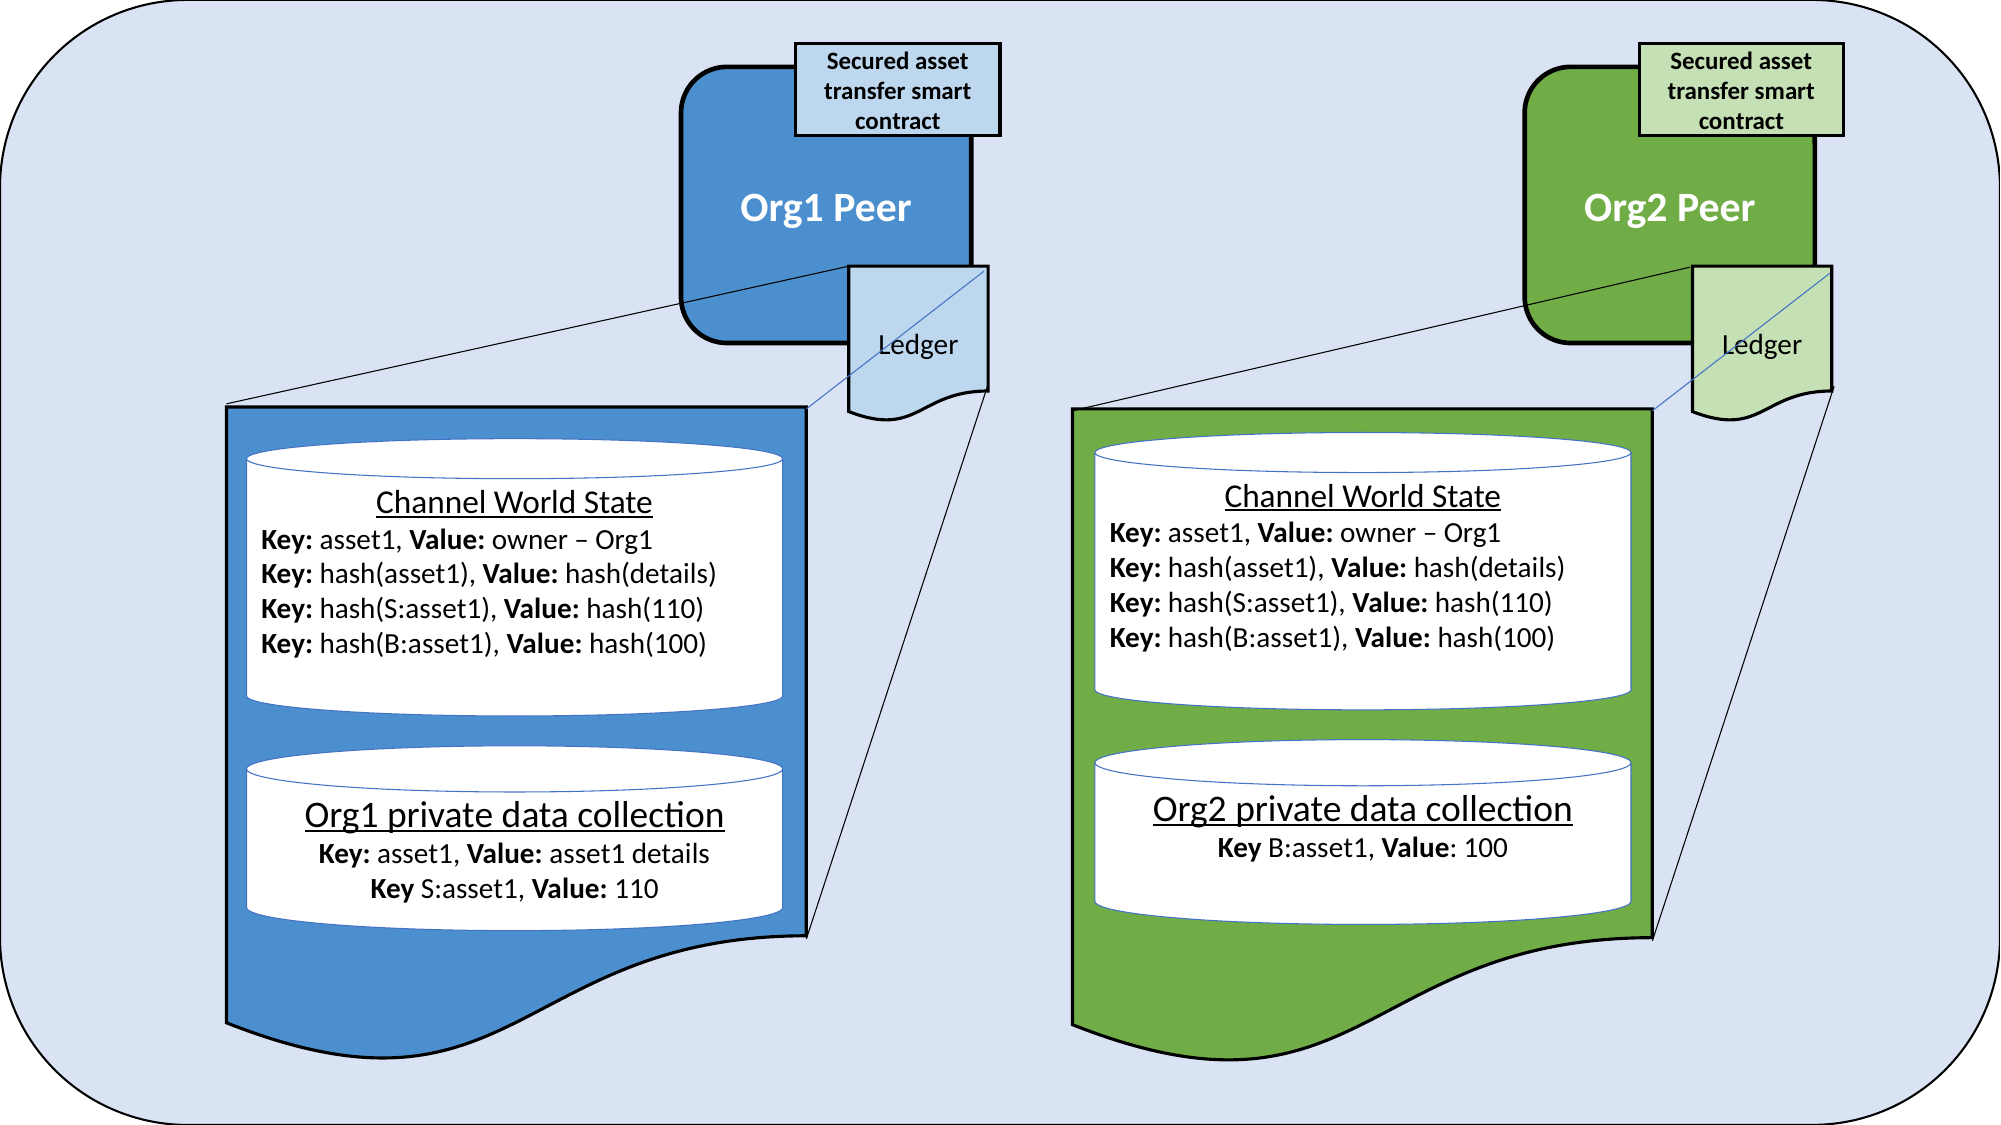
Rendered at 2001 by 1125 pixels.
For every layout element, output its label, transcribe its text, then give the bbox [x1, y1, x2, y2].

text_box Secured asset transfer smart contract [1639, 43, 1844, 136]
text_box Ledger [849, 266, 989, 384]
text_box Org1 Peer [681, 66, 972, 266]
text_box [1652, 386, 1835, 941]
text_box [226, 407, 806, 1058]
text_box Org1 private data collection Key: asset1, Value: asset1 details Key S:asset1, Value: 110 [245, 745, 784, 932]
text_box [0, 0, 2000, 1125]
text_box Org2 Peer [1524, 66, 1815, 273]
text_box Channel World State Key: asset1, Value: owner – Org1 Key: hash(asset1), Value: hash(details) Key: hash(S:asset1), Value: hash(110) Key: hash(B:asset1), Value: hash(100) [245, 438, 784, 717]
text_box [849, 271, 984, 384]
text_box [1072, 267, 1690, 411]
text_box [806, 384, 989, 939]
text_box Ledger [1692, 266, 1832, 386]
text_box Org2 private data collection Key B:asset1, Value: 100 [1094, 739, 1632, 925]
text_box Channel World State Key: asset1, Value: owner – Org1 Key: hash(asset1), Value: hash(details) Key: hash(S:asset1), Value: hash(110) Key: hash(B:asset1), Value: hash(100) [1094, 431, 1632, 711]
text_box [1072, 411, 1652, 1060]
text_box Secured asset transfer smart contract [795, 43, 1001, 136]
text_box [1690, 273, 1830, 386]
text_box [226, 266, 849, 404]
